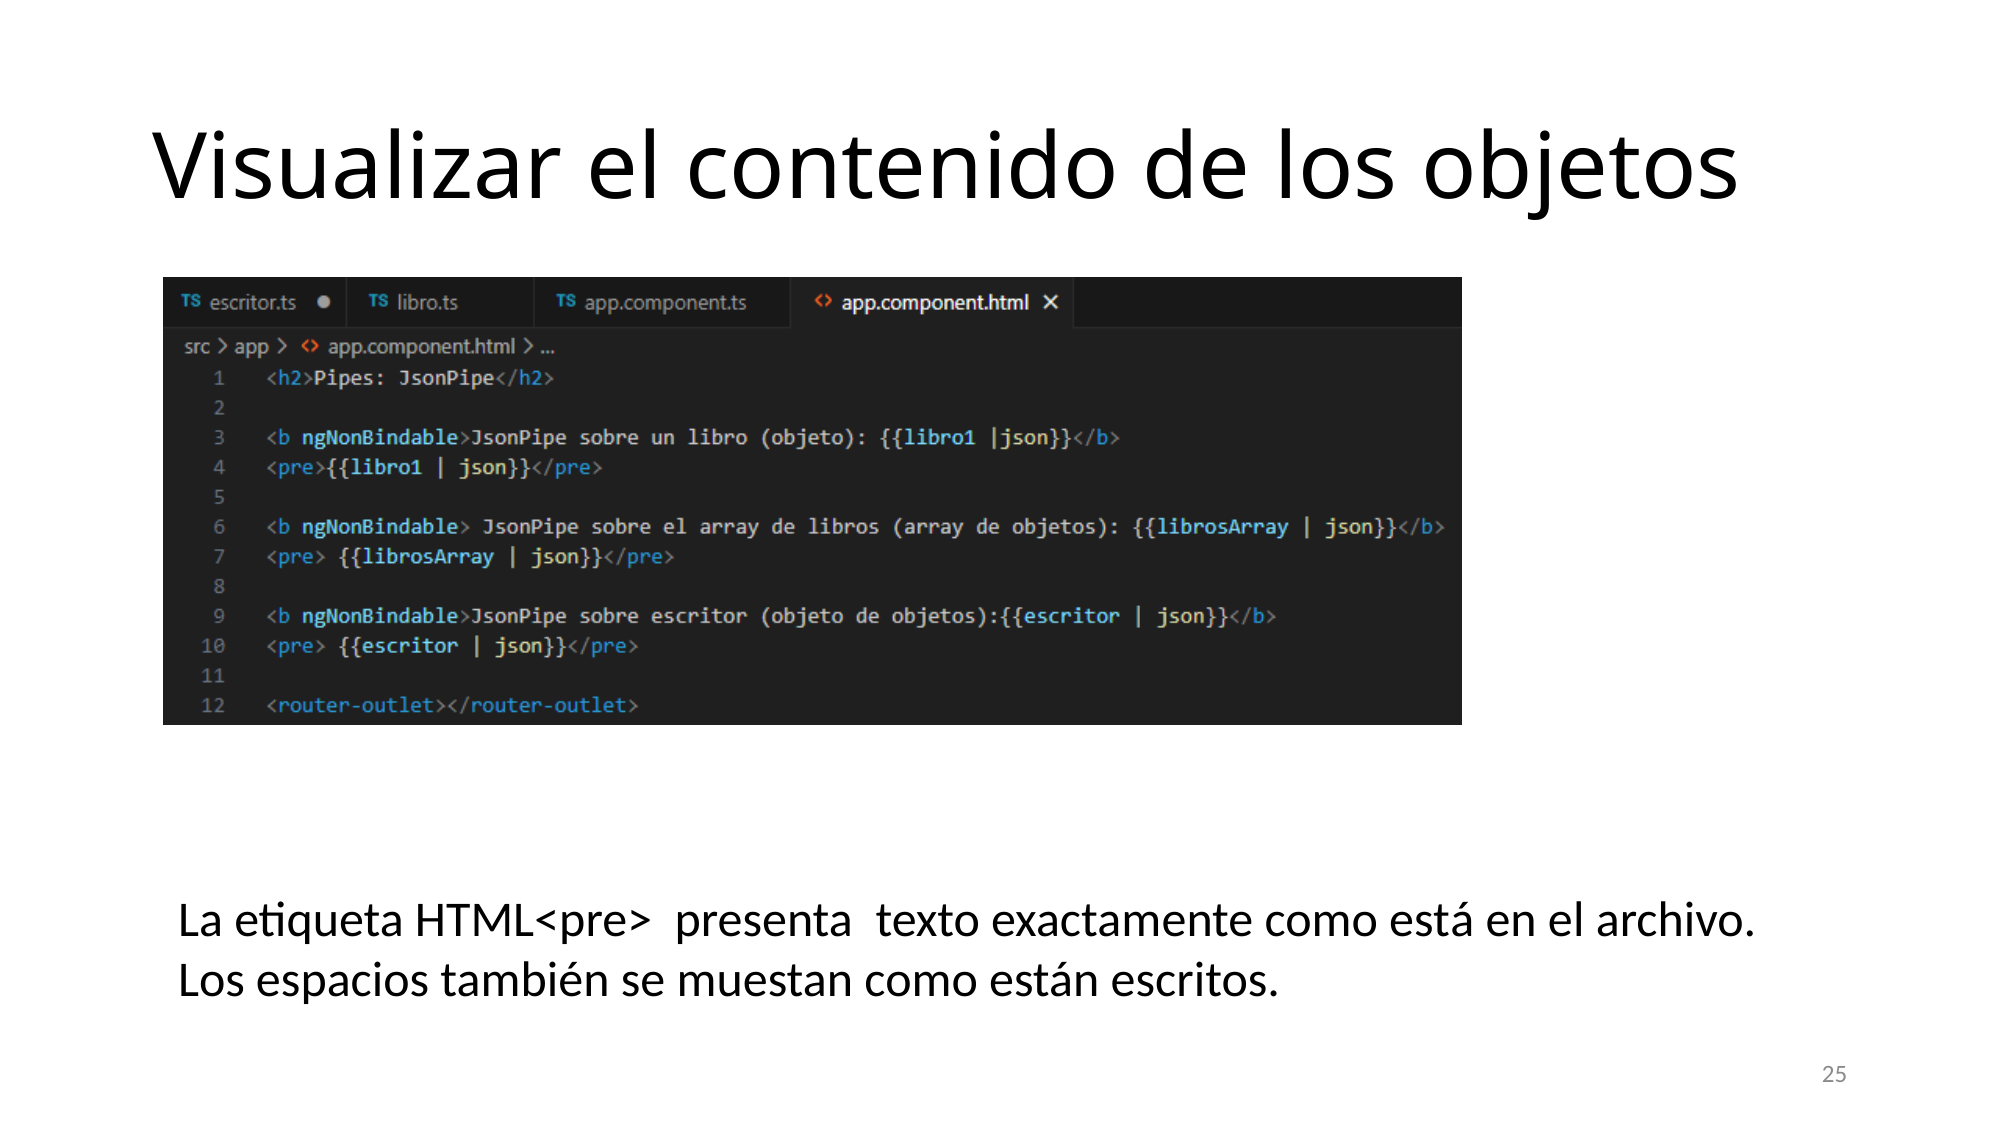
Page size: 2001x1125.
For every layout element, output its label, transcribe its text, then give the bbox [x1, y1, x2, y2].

text_box La etiqueta HTML<pre> presenta texto exactamente como está en el archivo. Los espacios también se muestan como están escritos. [163, 878, 1800, 1014]
slide_number 25 [1412, 1042, 1863, 1103]
title Visualizar el contenido de los objetos [137, 59, 1863, 278]
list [163, 277, 1462, 725]
